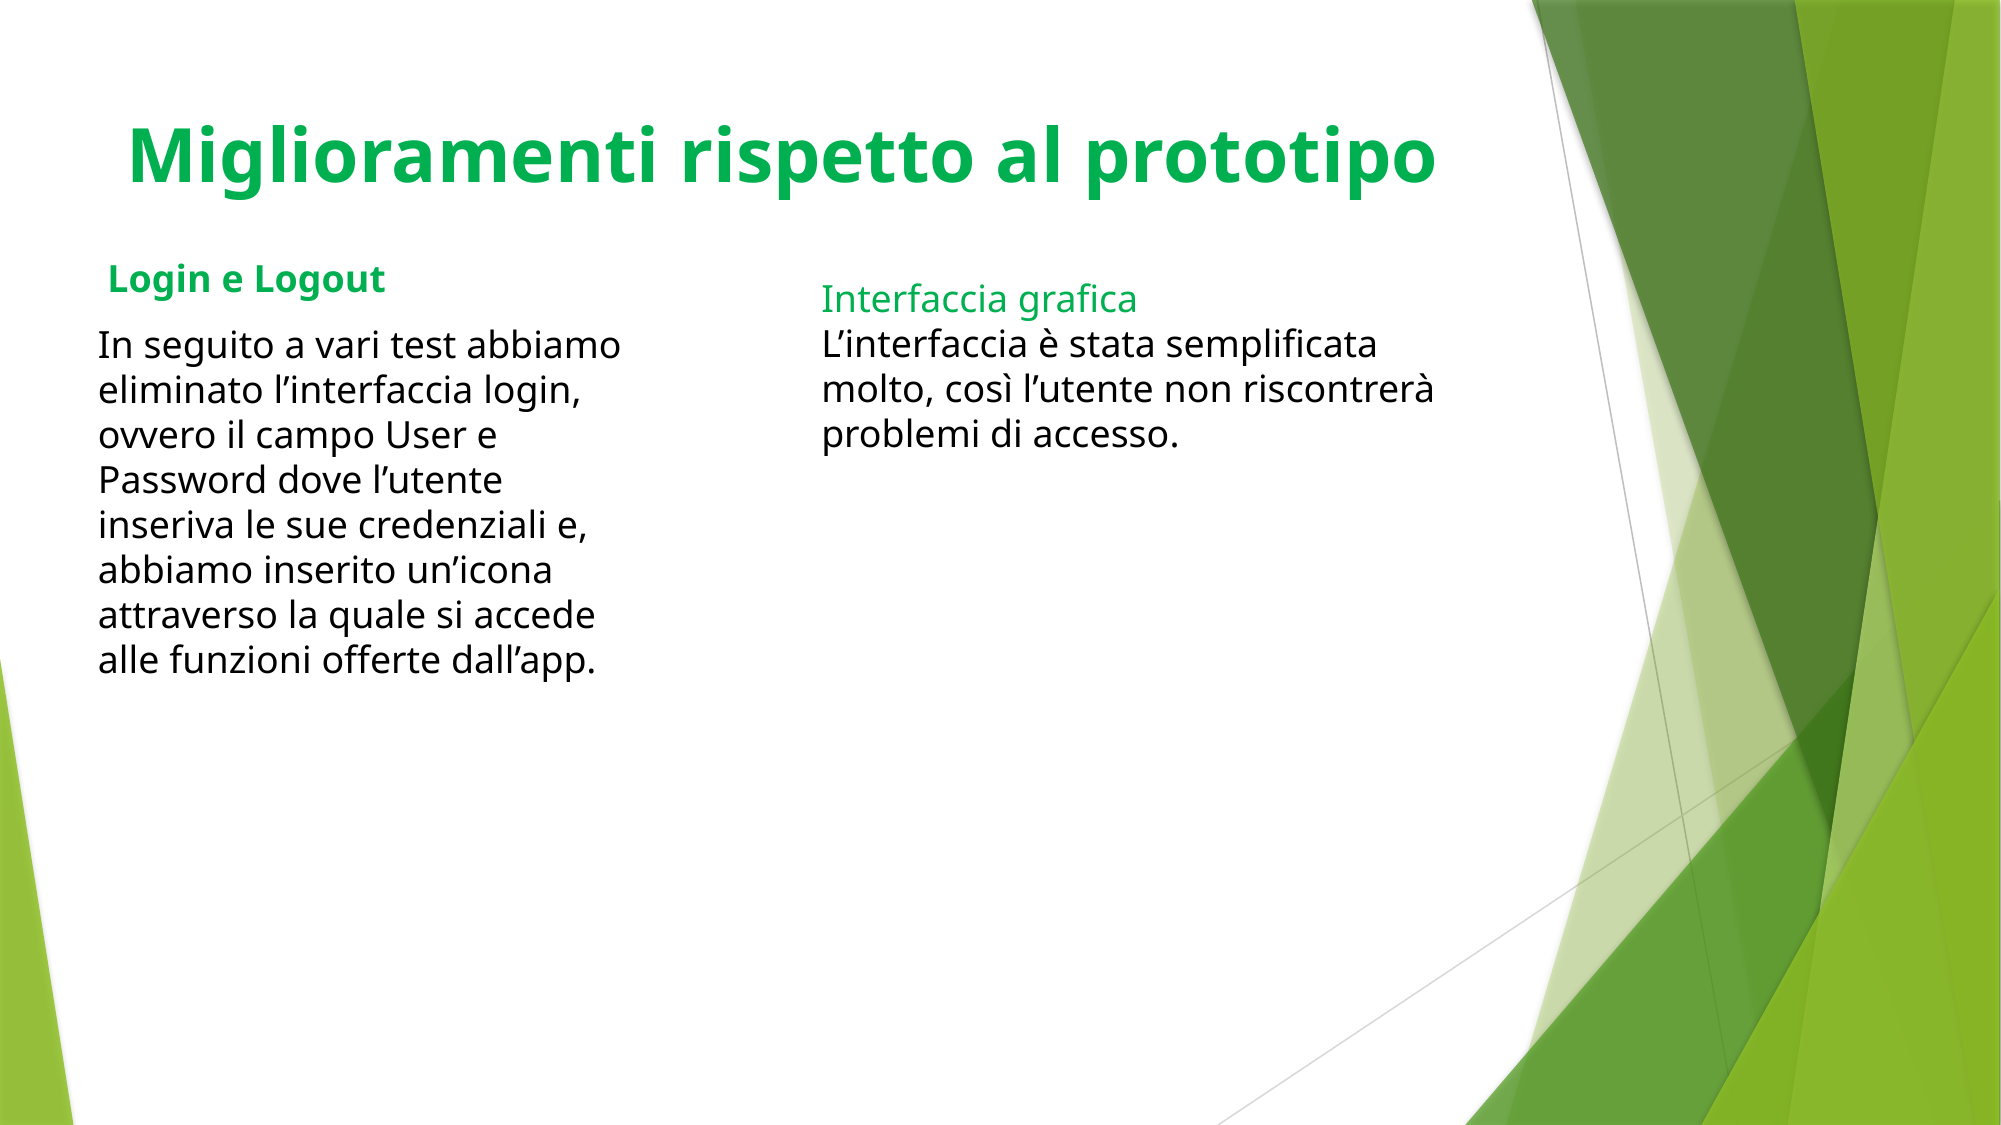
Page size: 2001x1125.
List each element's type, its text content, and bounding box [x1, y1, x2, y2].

text_box Interfaccia grafica L’interfaccia è stata semplificata molto, così l’utente non riscontrerà problemi di accesso. [806, 267, 1500, 463]
title Miglioramenti rispetto al prototipo [111, 99, 1522, 317]
list Login e Logout In seguito a vari test abbiamo eliminato l’interfaccia login, ovvero il campo User e Password dove l’utente inseriva le sue credenziali e, abbiamo inserito un’icona attraverso la quale si accede alle funzioni offerte dall’app. [82, 247, 666, 702]
